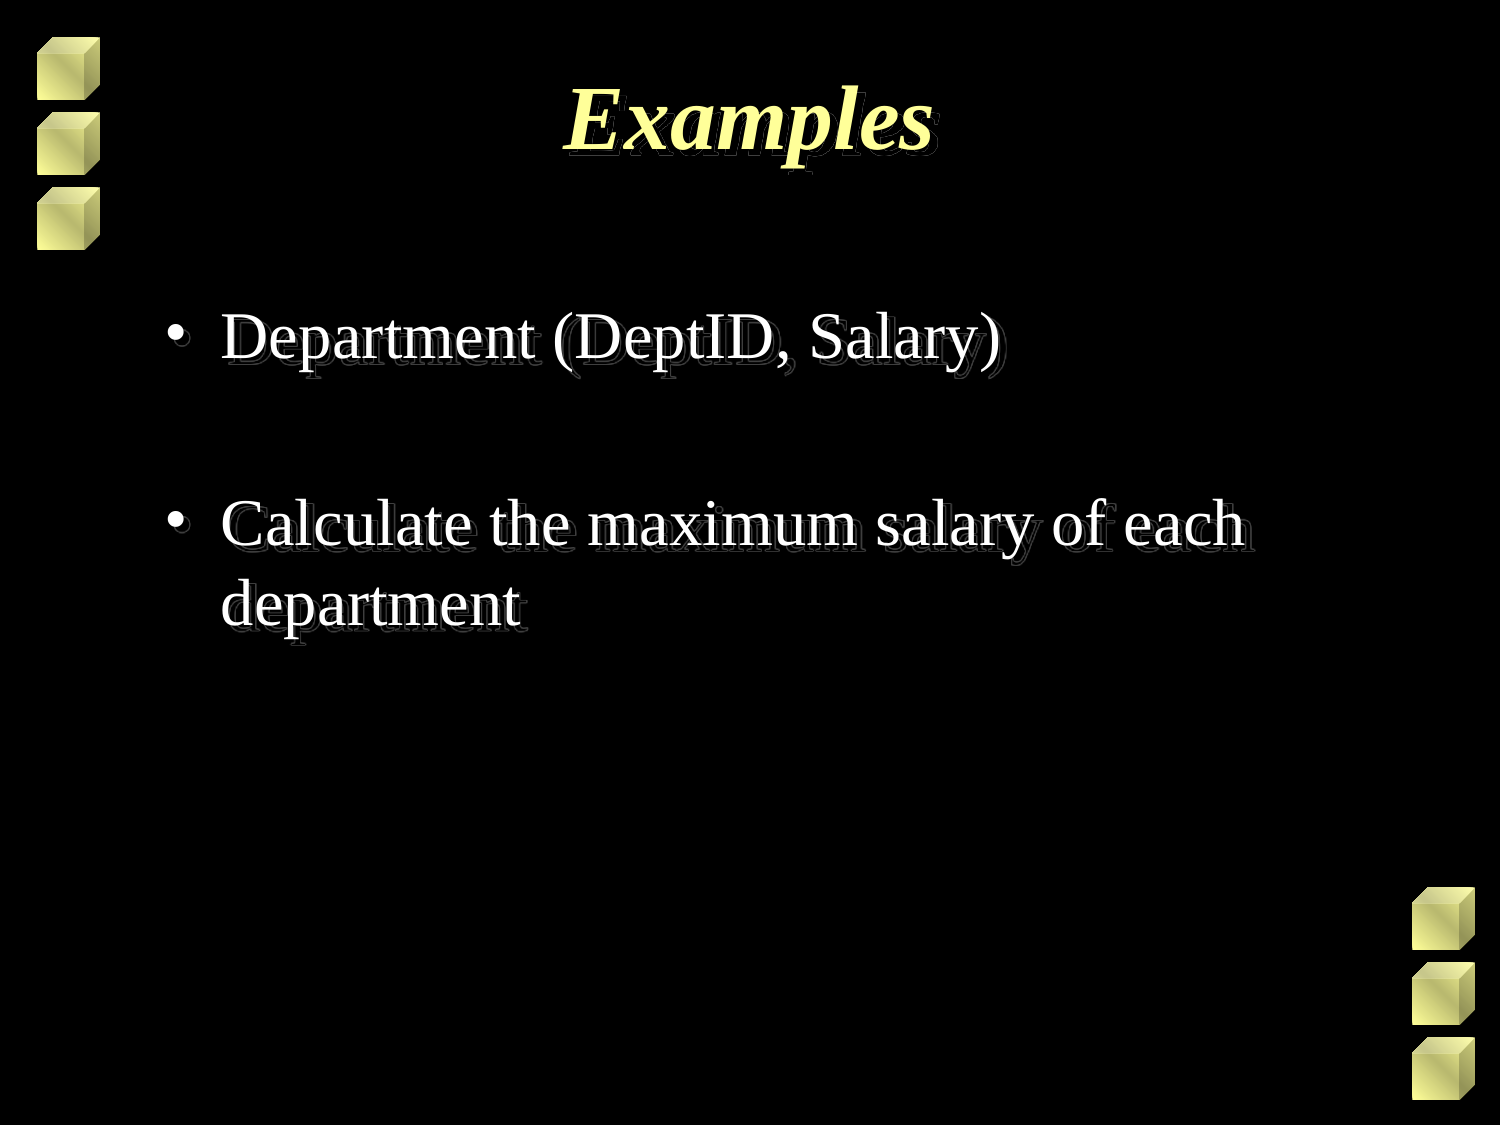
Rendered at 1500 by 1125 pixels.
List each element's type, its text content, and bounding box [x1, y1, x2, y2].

title Examples [112, 50, 1388, 238]
list Department (DeptID, Salary) Calculate the maximum salary of each department [149, 284, 1413, 938]
